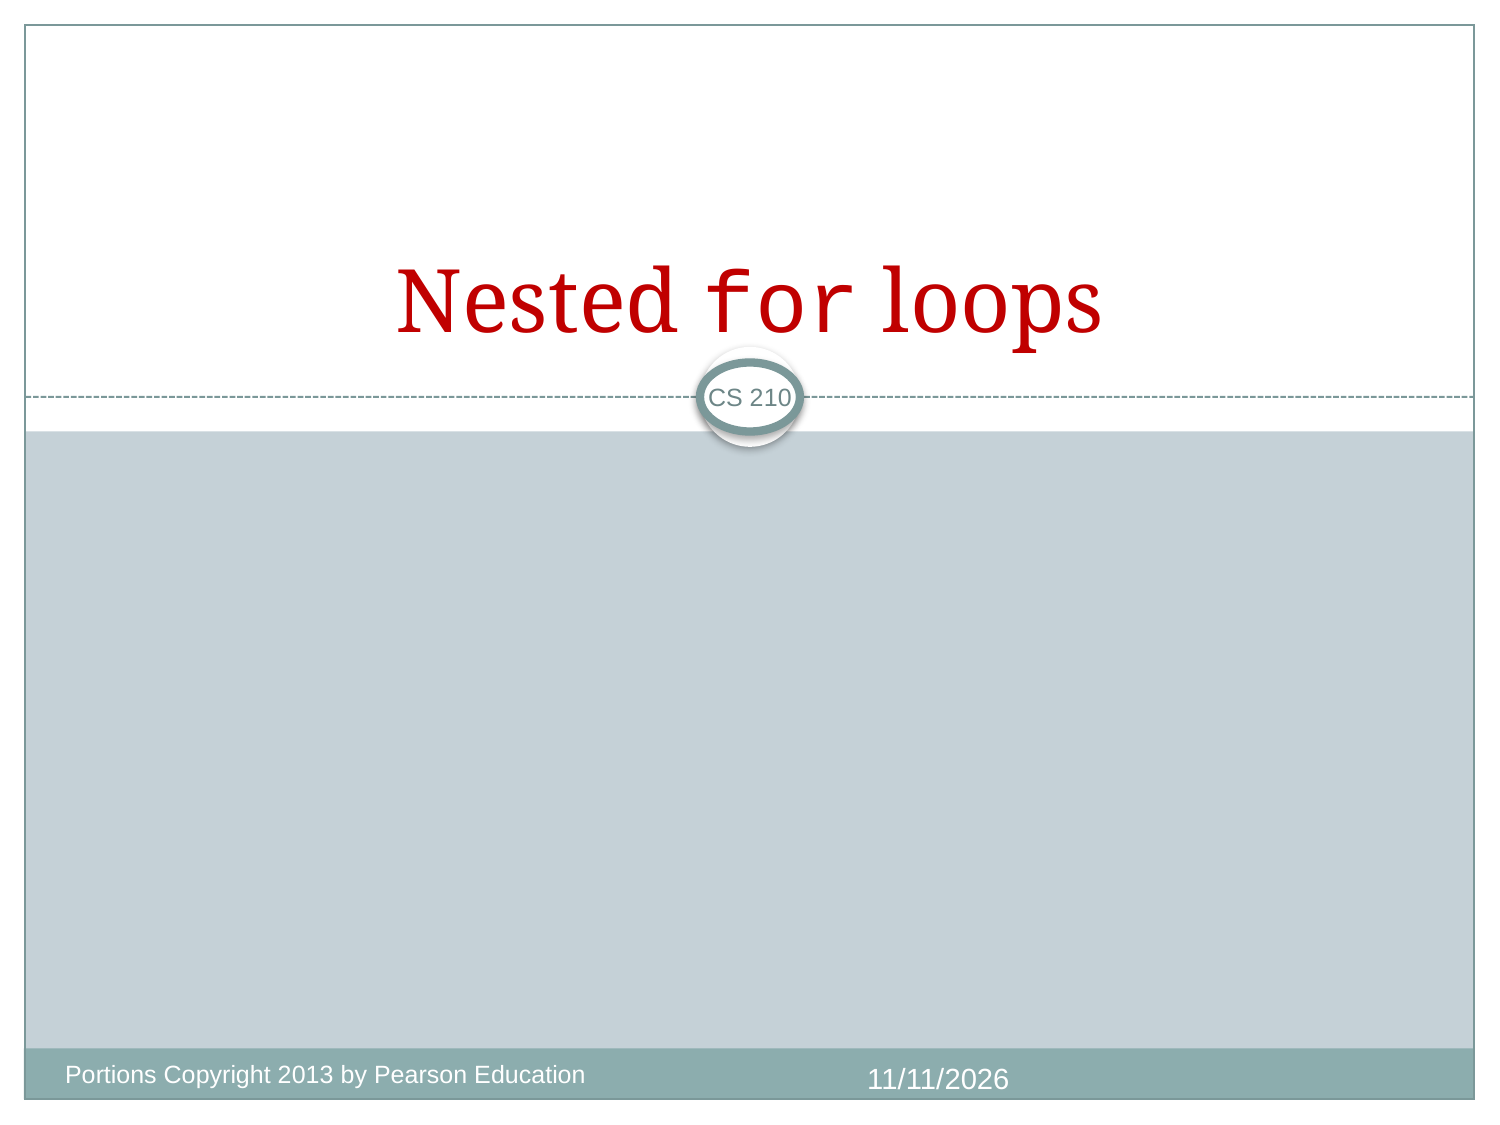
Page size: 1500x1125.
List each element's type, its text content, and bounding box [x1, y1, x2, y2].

footer Portions Copyright 2013 by Pearson Education [50, 1051, 663, 1112]
slide_number CS 210 [699, 360, 800, 433]
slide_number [774, 1052, 1025, 1113]
title Nested for loops [112, 62, 1388, 350]
